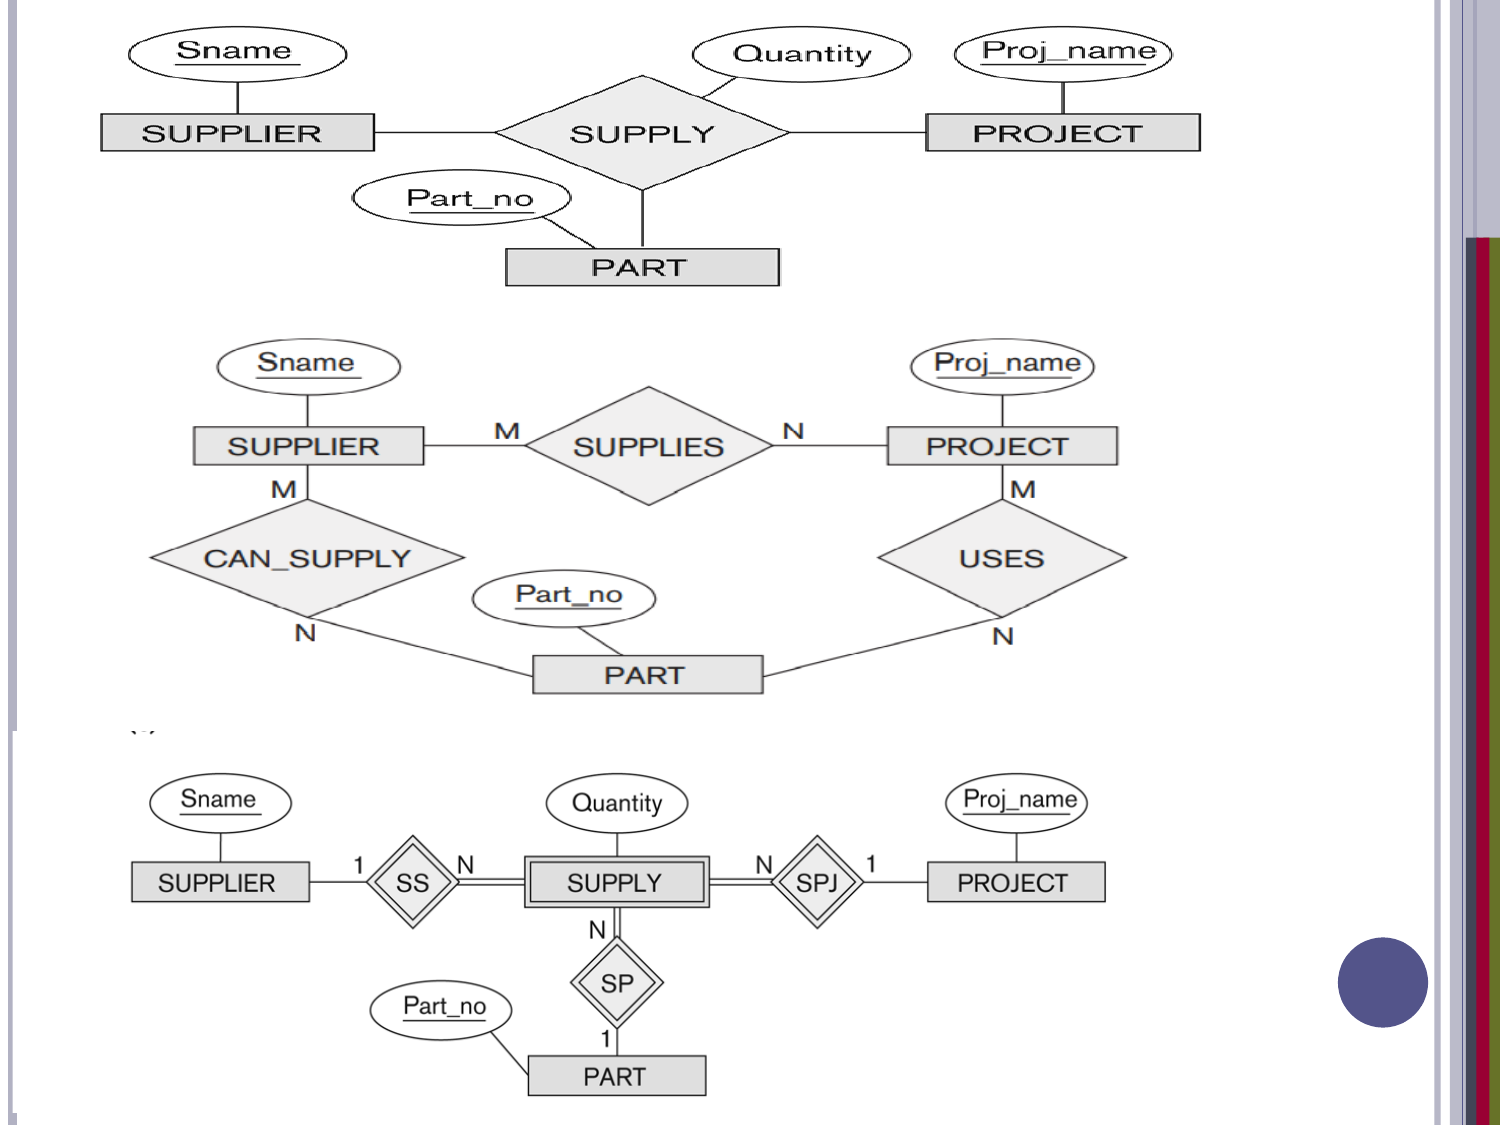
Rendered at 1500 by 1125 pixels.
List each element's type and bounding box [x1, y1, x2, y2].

picture [12, 731, 1110, 1113]
picture [99, 313, 1168, 713]
list [74, 24, 1235, 314]
